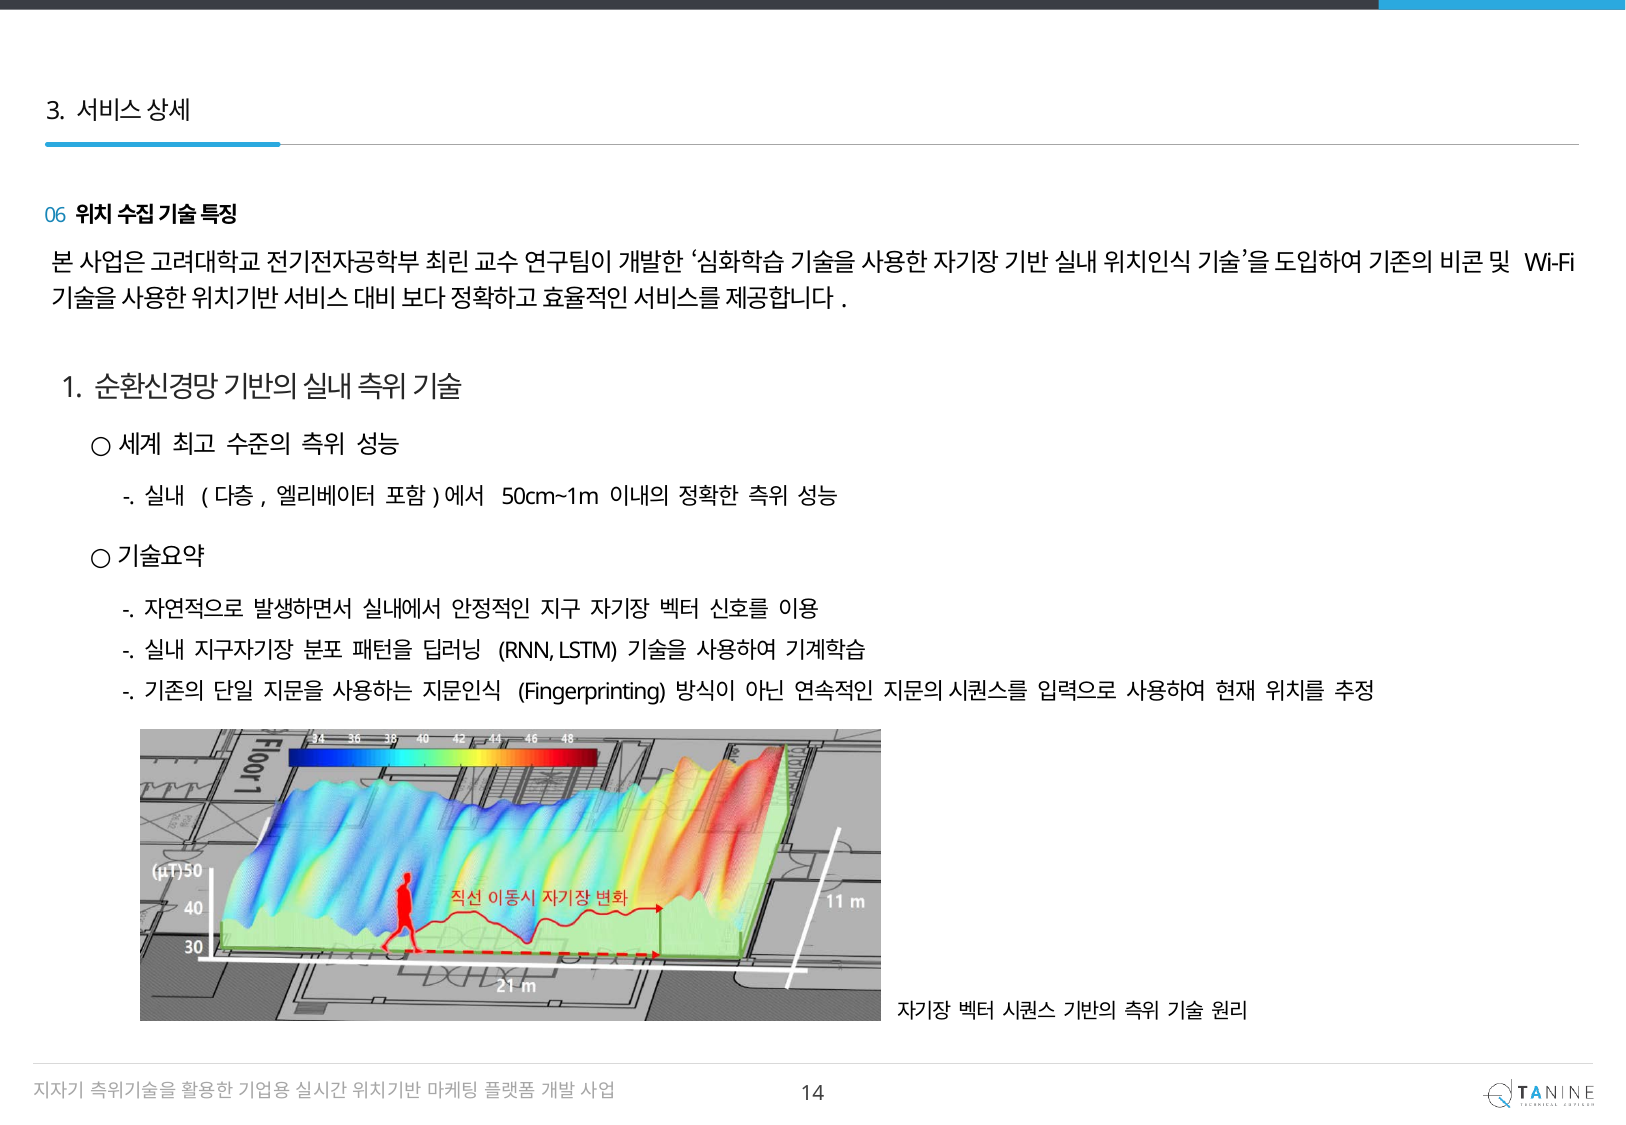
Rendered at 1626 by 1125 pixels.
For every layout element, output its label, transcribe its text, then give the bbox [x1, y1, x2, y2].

text_box 06 위치 수집 기술 특징 [24, 192, 254, 234]
text_box 1. 순환신경망 기반의 실내 측위 기술 [46, 361, 1326, 411]
picture [1483, 1079, 1594, 1108]
text_box 지자기 측위기술을 활용한 기업용 실시간 위치기반 마케팅 플랫폼 개발 사업 [18, 1071, 716, 1109]
text_box 본 사업은 고려대학교 전기전자공학부 최린 교수 연구팀이 개발한 ‘심화학습 기술을 사용한 자기장 기반 실내 위치인식 기술’을 도입하여 기존의 비콘 및 Wi-Fi 기술을 사용한 위치기반 서비스 대비 보다 정확하고 효율적인 서비스를 제공합니다. [46, 232, 1581, 320]
text_box -. 실내 (다층, 엘리베이터 포함)에서 50cm~1m 이내의 정확한 측위 성능 [116, 468, 1072, 517]
text_box 세계 최고 수준의 측위 성능 [75, 421, 1581, 466]
picture [140, 729, 881, 1021]
text_box 자기장 벡터 시퀀스 기반의 측위 기술 원리 [882, 990, 1263, 1030]
text_box -. 자연적으로 발생하면서 실내에서 안정적인 지구 자기장 벡터 신호를 이용 -. 실내 지구자기장 분포 패턴을 딥러닝 (RNN, LSTM) 기술을 사용하여 기계학습 -. 기존의 단일 지문을 사용하는 지문인식 (Fingerprinting) 방식이 아닌 연속적인 지문의 시퀀스를 입력으로 사용하여 현재 위치를 추정 [116, 580, 1437, 712]
list 3. 서비스 상세 [46, 90, 1581, 133]
text_box 기술요약 [75, 533, 1580, 578]
